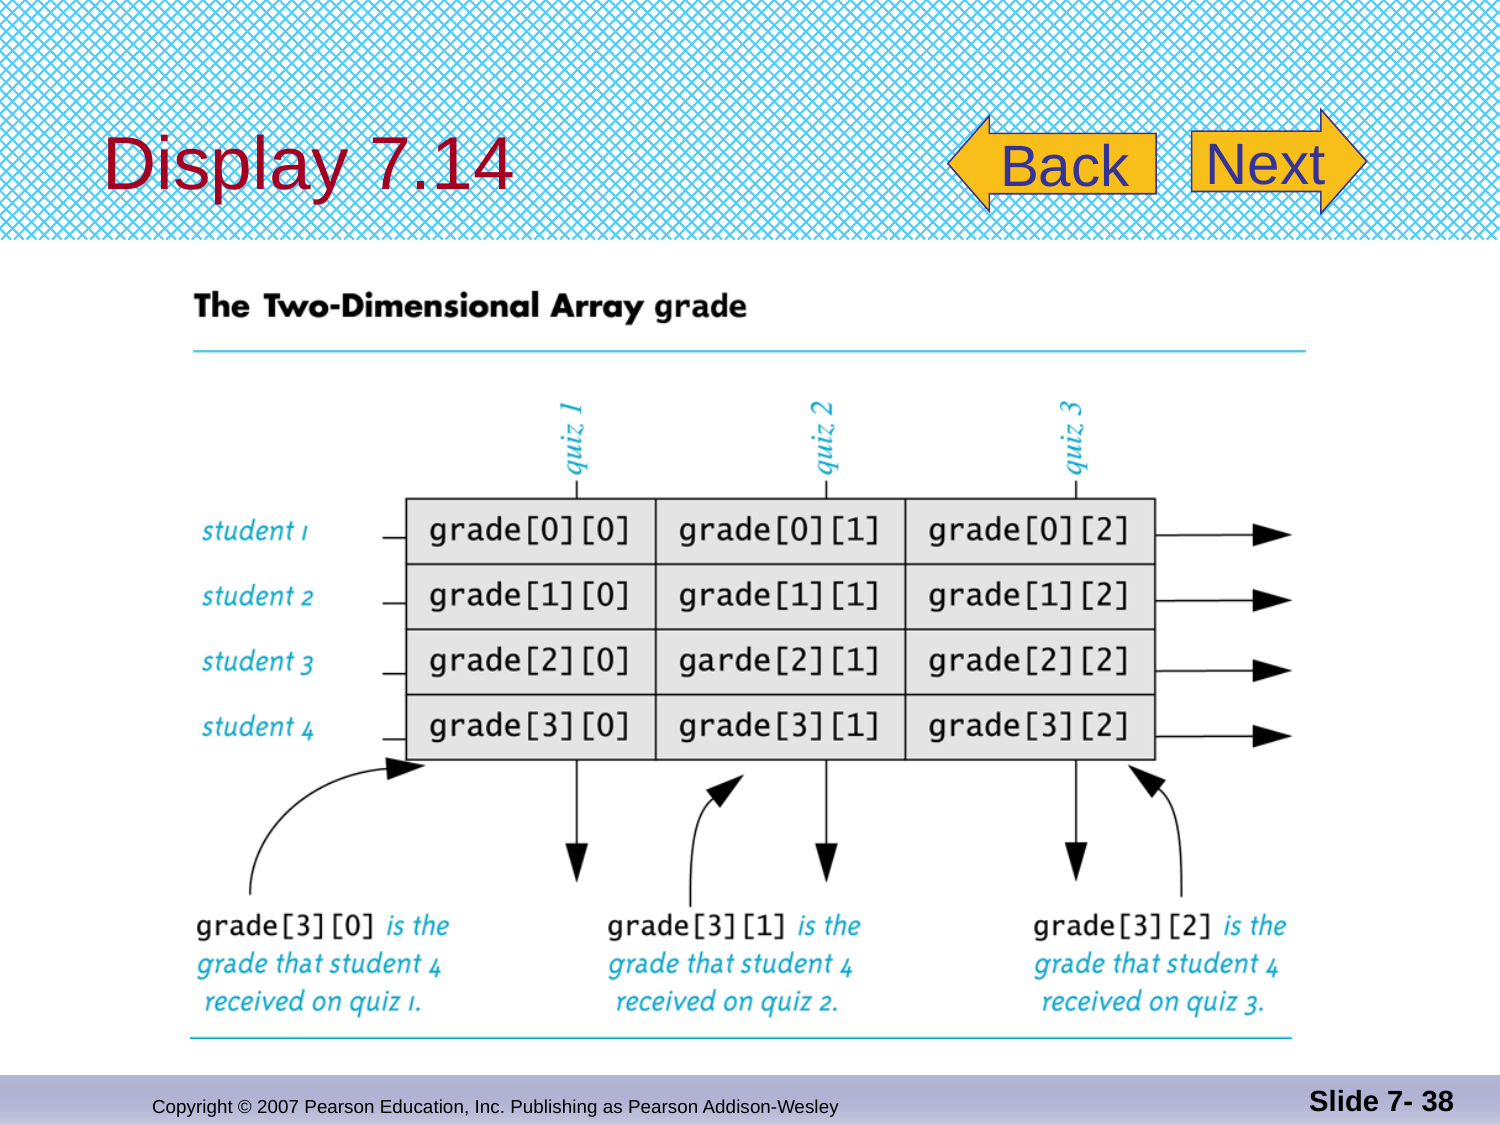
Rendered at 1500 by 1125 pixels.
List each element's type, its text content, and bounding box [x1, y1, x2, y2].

title Display 7.14 [87, 49, 1451, 213]
picture [190, 286, 1306, 1039]
slide_number Slide 7- 38 [1156, 1049, 1470, 1125]
